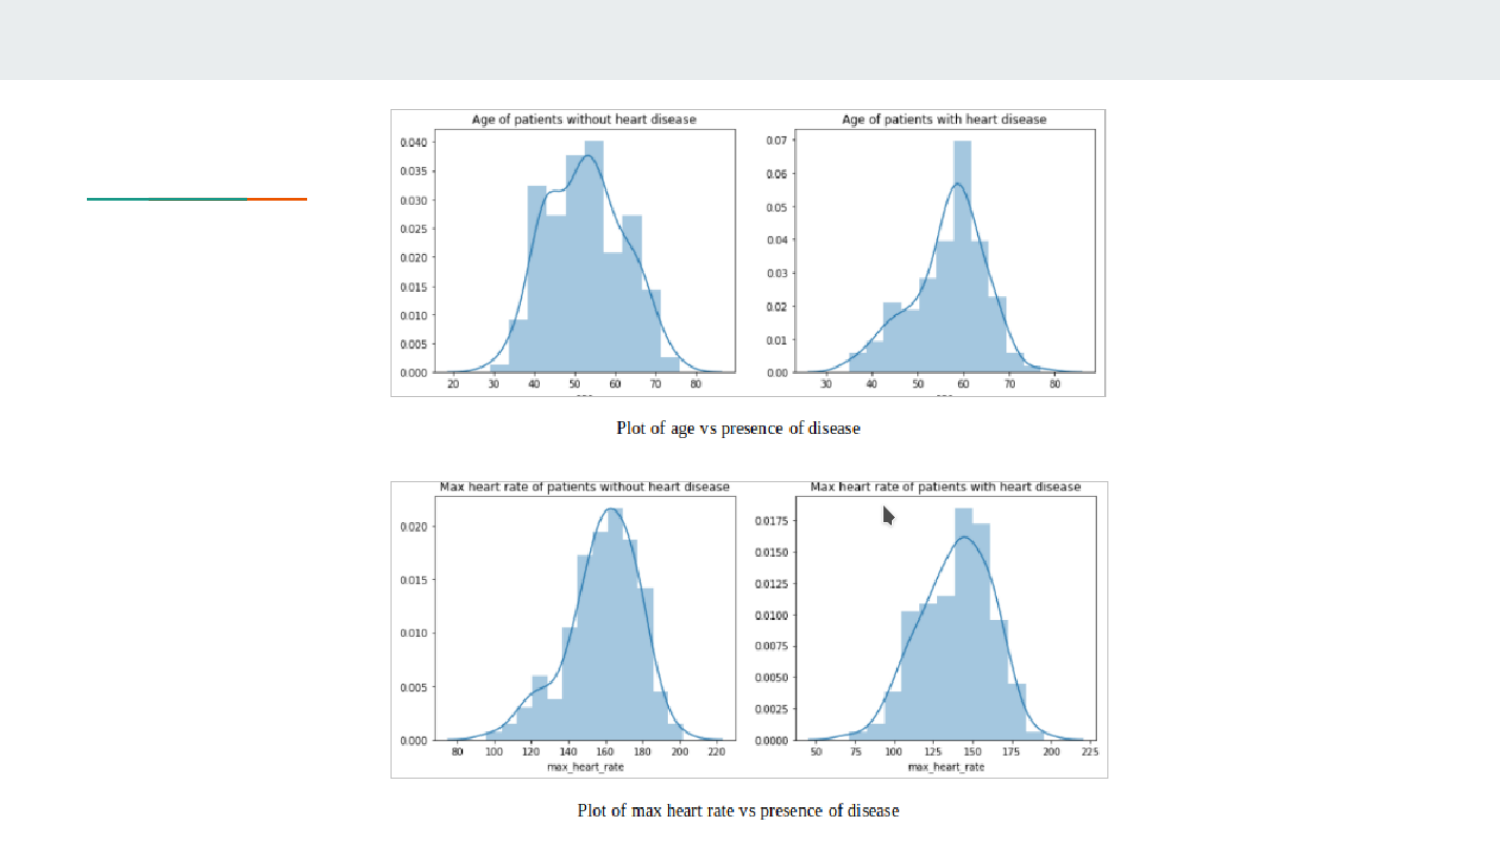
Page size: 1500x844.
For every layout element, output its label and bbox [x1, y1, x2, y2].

picture [378, 86, 1121, 826]
